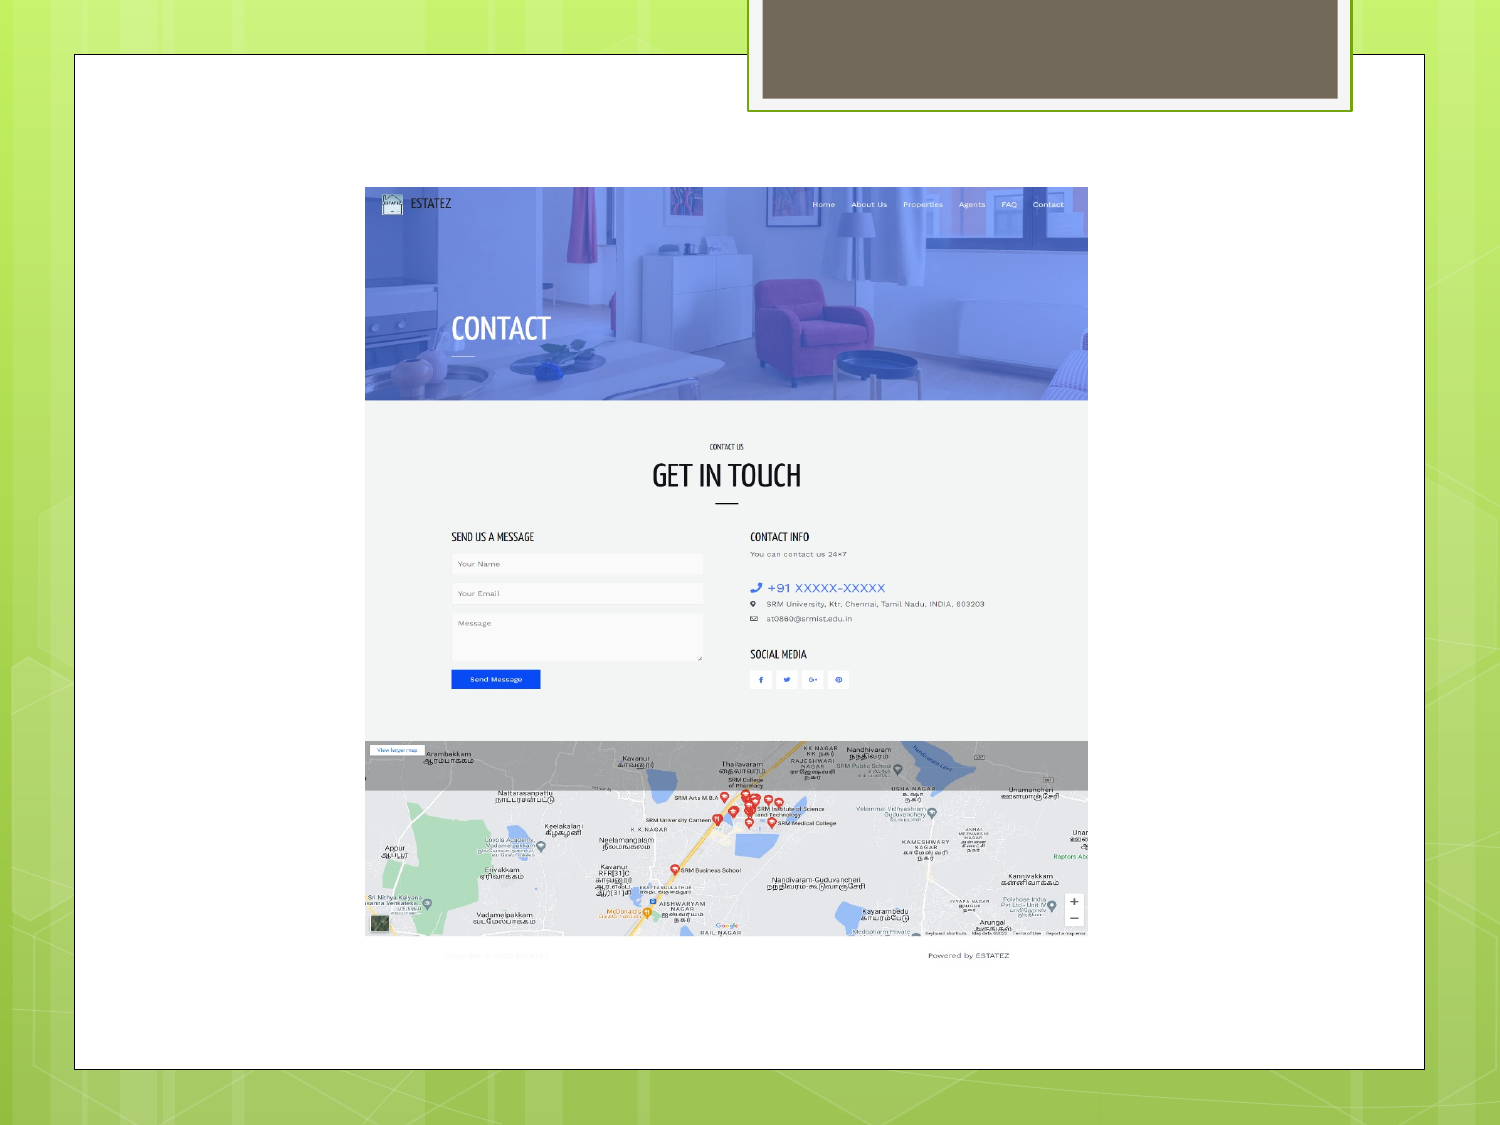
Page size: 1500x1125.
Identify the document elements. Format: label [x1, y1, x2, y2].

picture [365, 187, 1088, 976]
